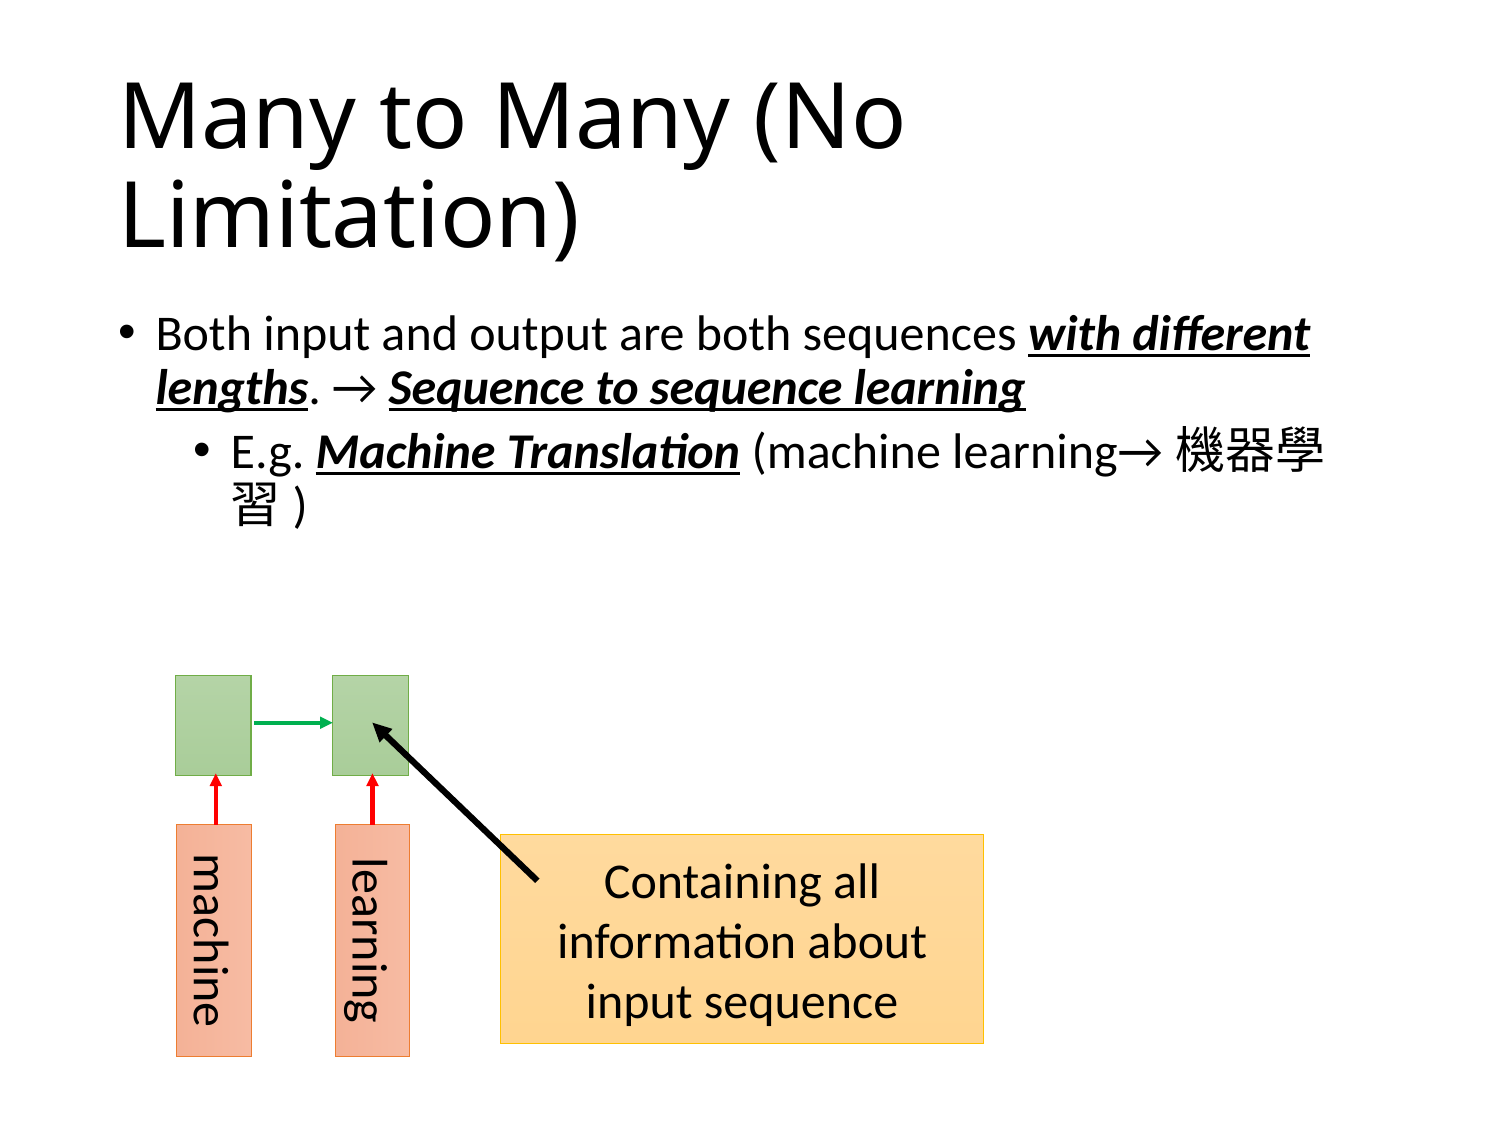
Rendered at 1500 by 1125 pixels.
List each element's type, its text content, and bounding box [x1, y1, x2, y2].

list Both input and output are both sequences with different lengths. → Sequence to sequence learning E.g. Machine Translation (machine learning→機器學習) [103, 299, 1397, 1014]
title Many to Many (No Limitation) [103, 59, 1397, 278]
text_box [175, 824, 252, 1057]
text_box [333, 824, 410, 1057]
text_box [175, 675, 252, 776]
text_box [332, 675, 409, 776]
text_box Containing all information about input sequence [500, 834, 984, 1044]
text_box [372, 722, 538, 881]
